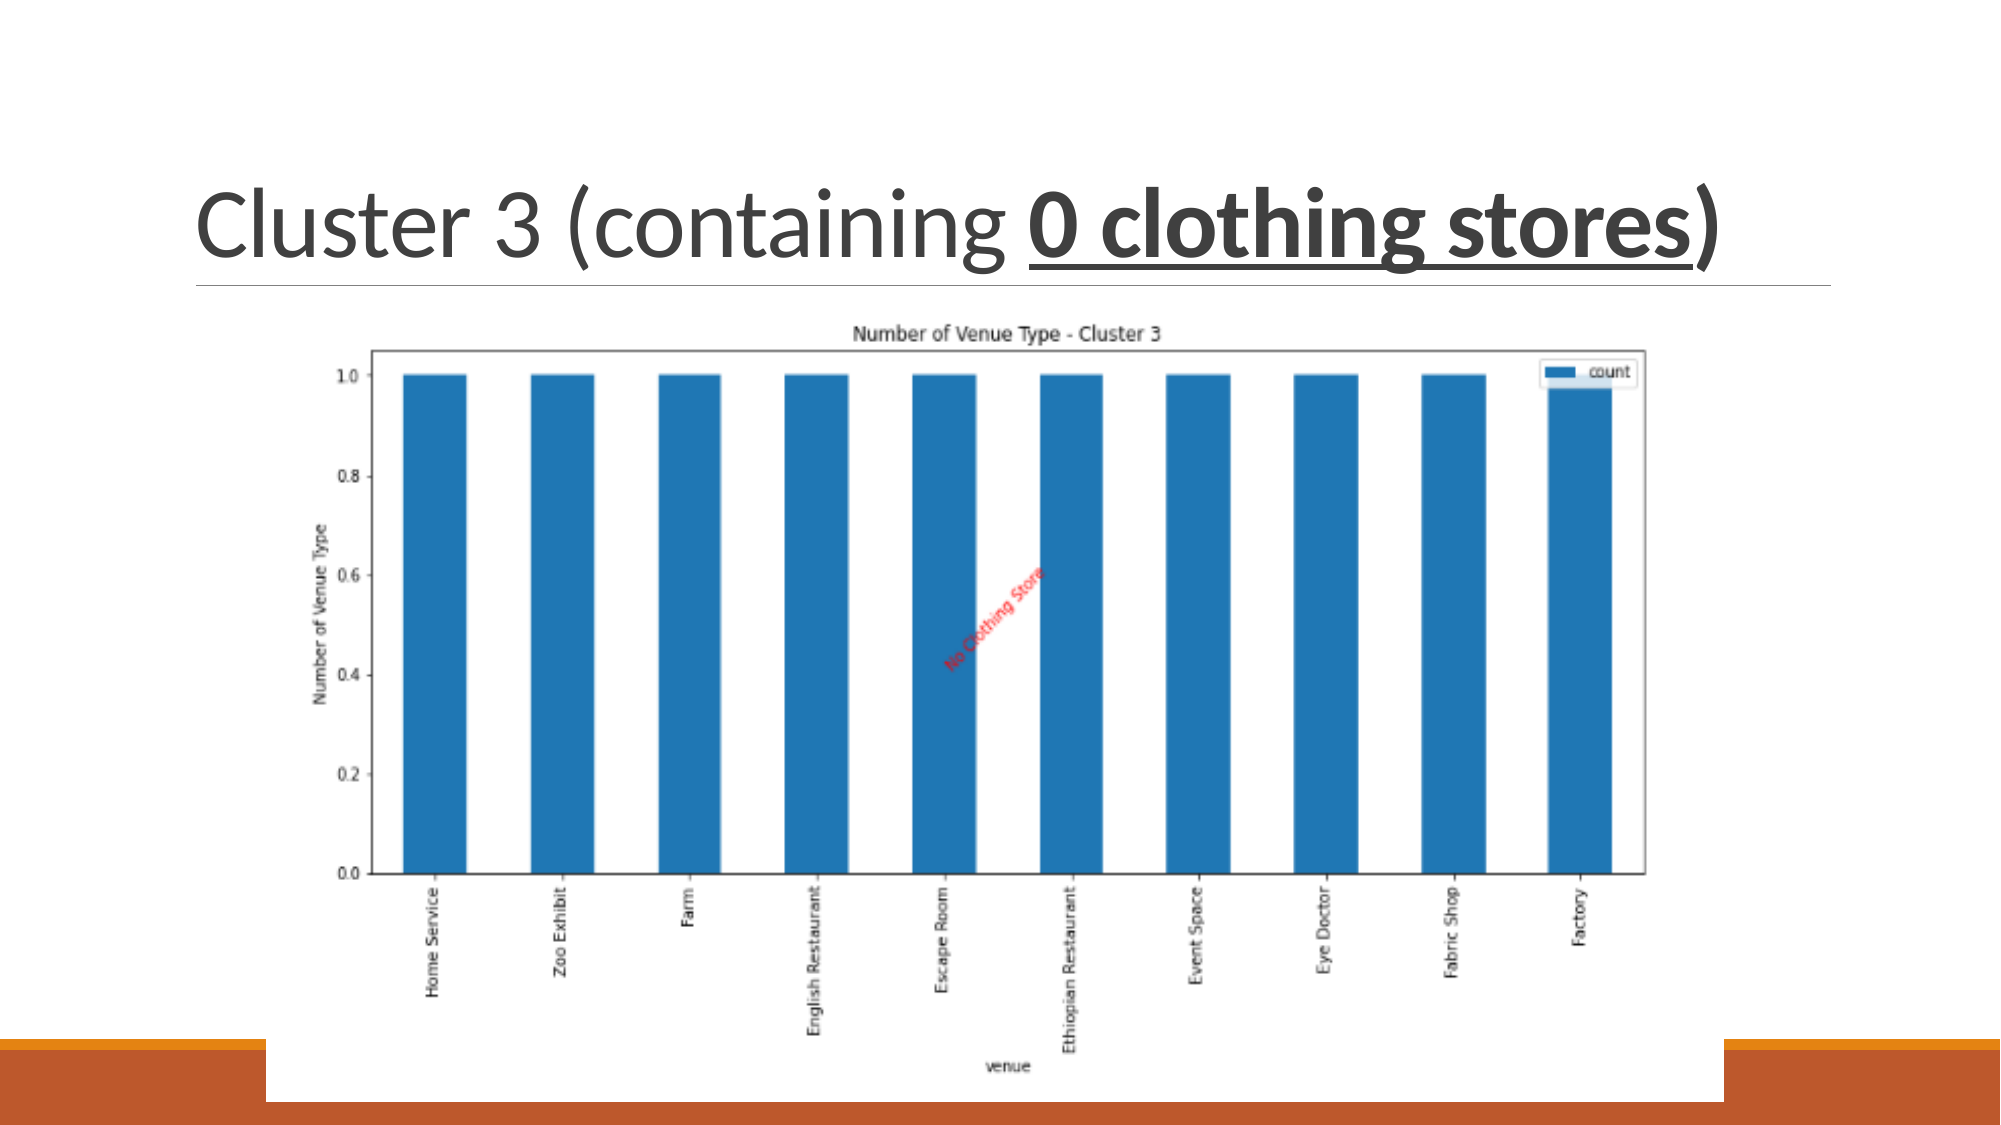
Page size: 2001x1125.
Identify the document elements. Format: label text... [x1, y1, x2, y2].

picture [265, 311, 1724, 1103]
title Cluster 3 (containing 0 clothing stores) [180, 47, 1830, 285]
